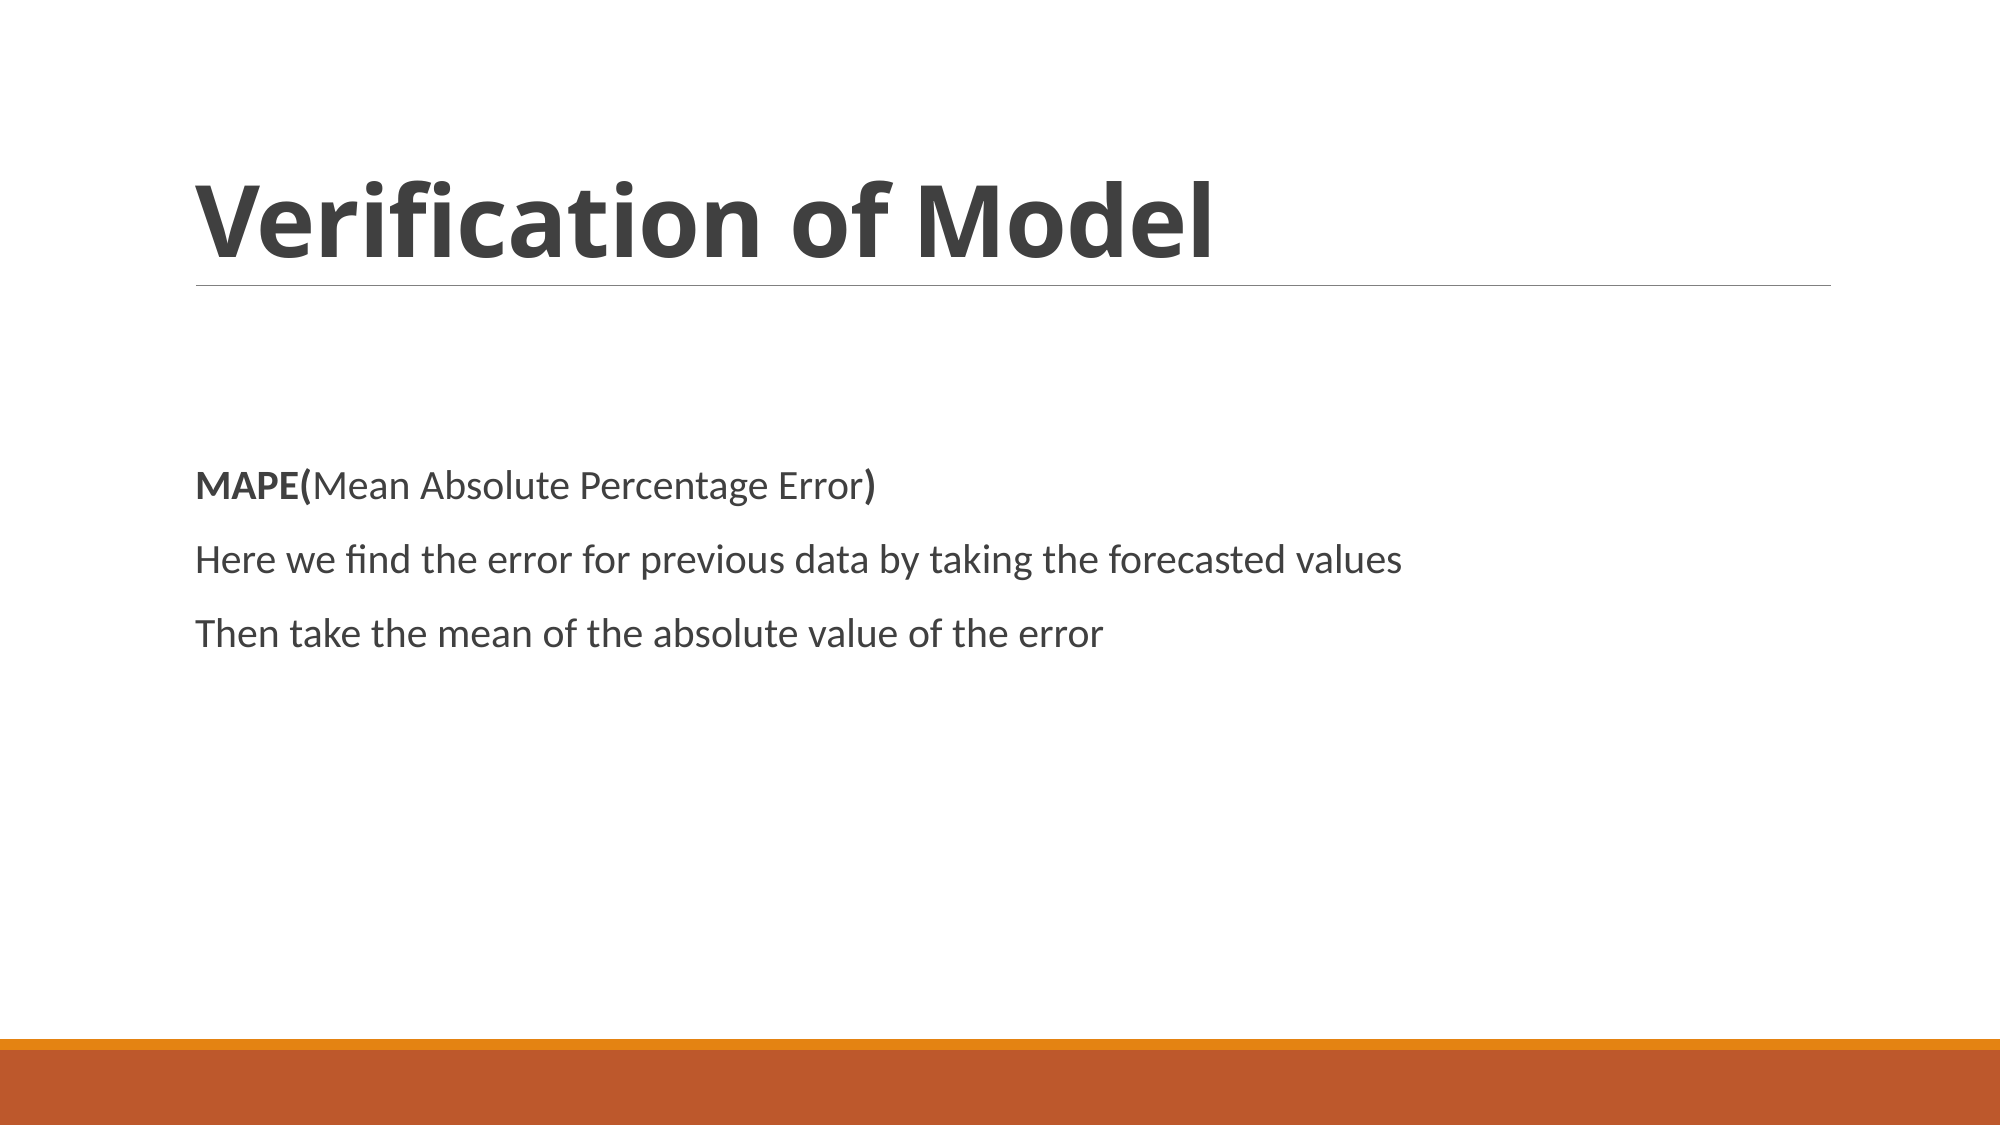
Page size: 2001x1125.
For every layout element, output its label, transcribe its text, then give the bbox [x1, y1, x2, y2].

list MAPE(Mean Absolute Percentage Error) Here we find the error for previous data by taking the forecasted values Then take the mean of the absolute value of the error [180, 302, 1830, 963]
title Verification of Model [180, 47, 1830, 285]
